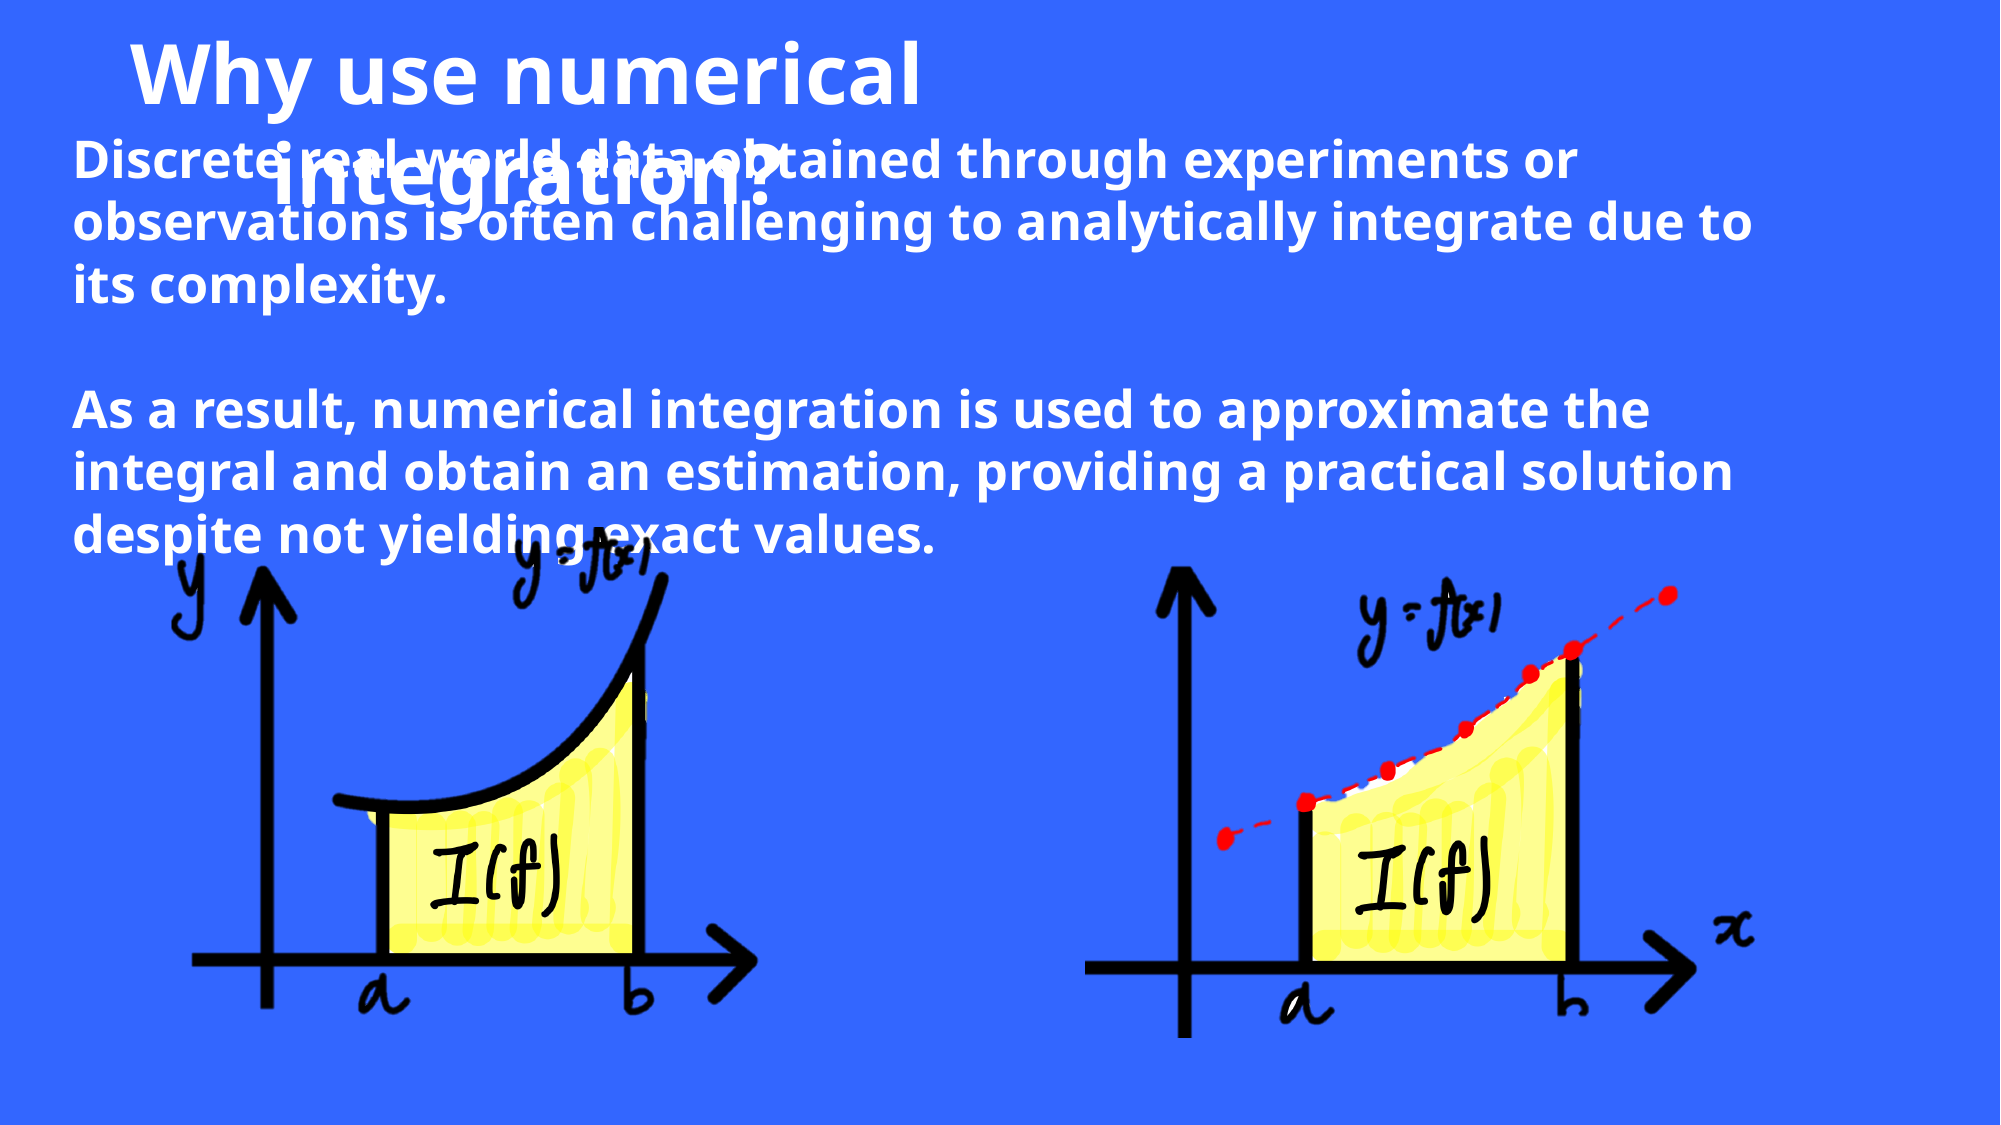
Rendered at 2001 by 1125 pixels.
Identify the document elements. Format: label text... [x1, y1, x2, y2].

text_box Discrete real-world data obtained through experiments or observations is often challenging to analytically integrate due to its complexity. As a result, numerical integration is used to approximate the integral and obtain an estimation, providing a practical solution despite not yielding exact values. [57, 118, 1845, 571]
text_box Why use numerical integration? [48, 14, 1006, 229]
picture [121, 505, 842, 1062]
picture [1057, 512, 1778, 1054]
